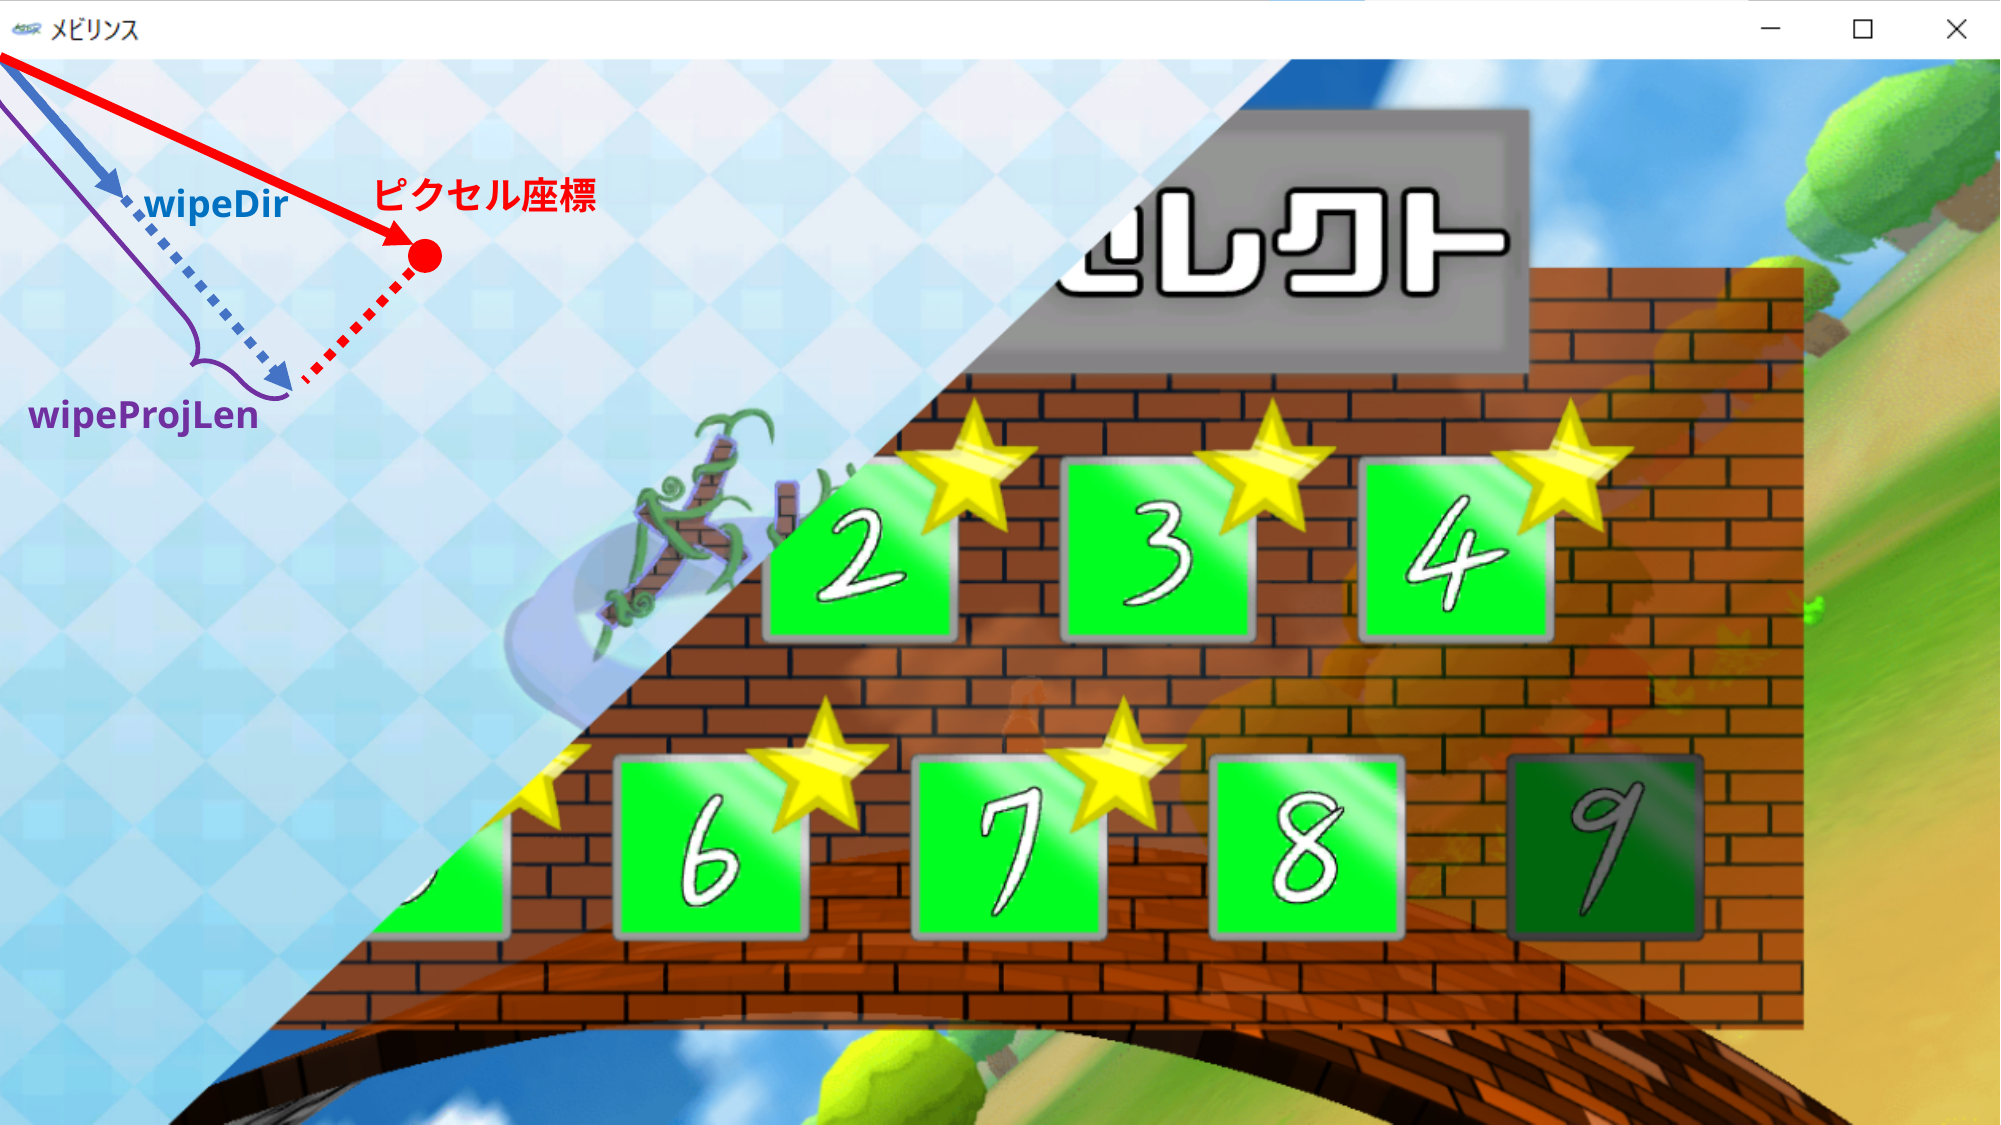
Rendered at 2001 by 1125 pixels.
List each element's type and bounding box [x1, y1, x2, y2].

picture [0, 0, 2000, 1125]
text_box [0, 245, 293, 392]
text_box [304, 257, 425, 381]
text_box [0, 56, 414, 245]
